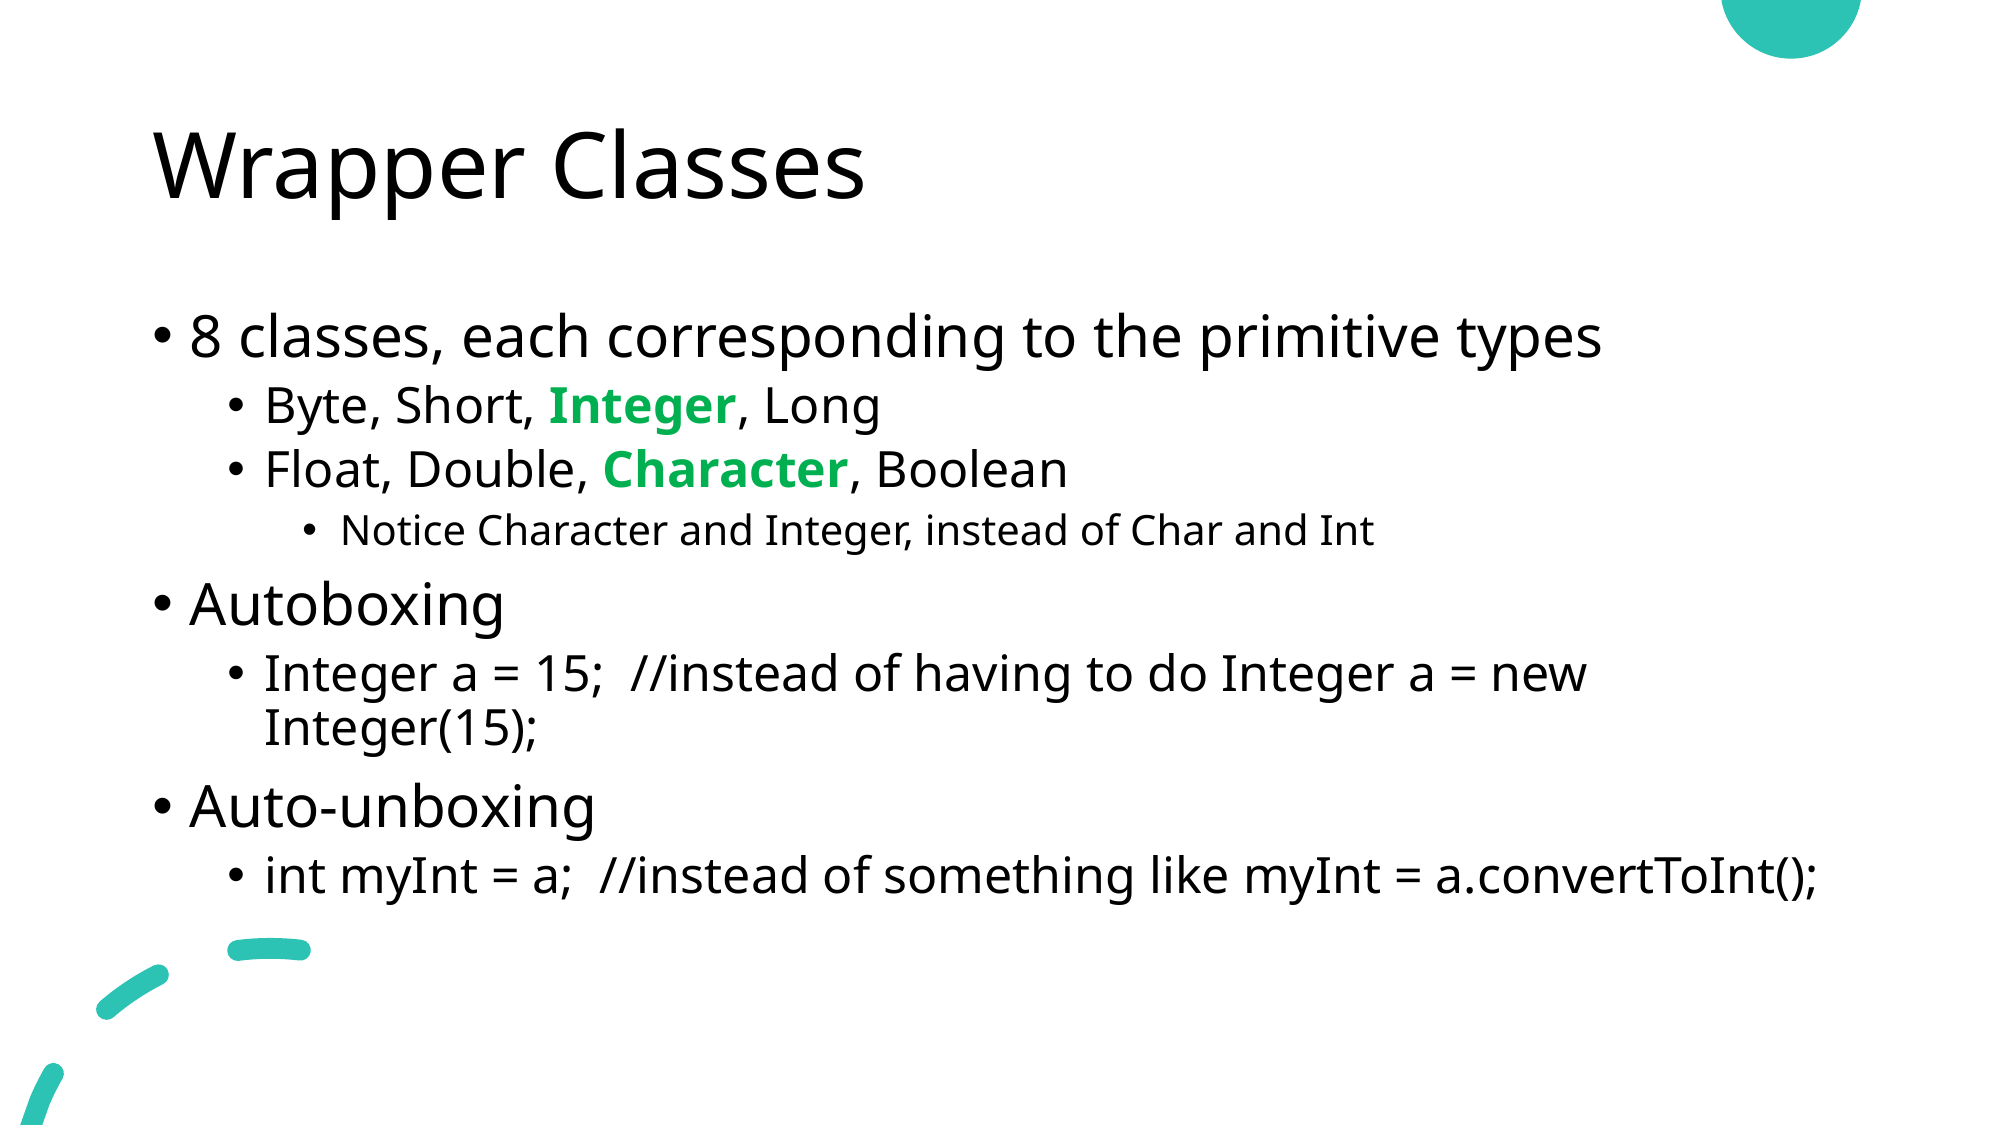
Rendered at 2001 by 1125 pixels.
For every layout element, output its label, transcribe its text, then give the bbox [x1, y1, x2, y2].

list 8 classes, each corresponding to the primitive types Byte, Short, Integer, Long Float, Double, Character, Boolean Notice Character and Integer, instead of Char and Int Autoboxing Integer a = 15; //instead of having to do Integer a = new Integer(15); Auto-unboxing int myInt = a; //instead of something like myInt = a.convertToInt(); [137, 299, 1863, 933]
title Wrapper Classes [137, 59, 1863, 278]
